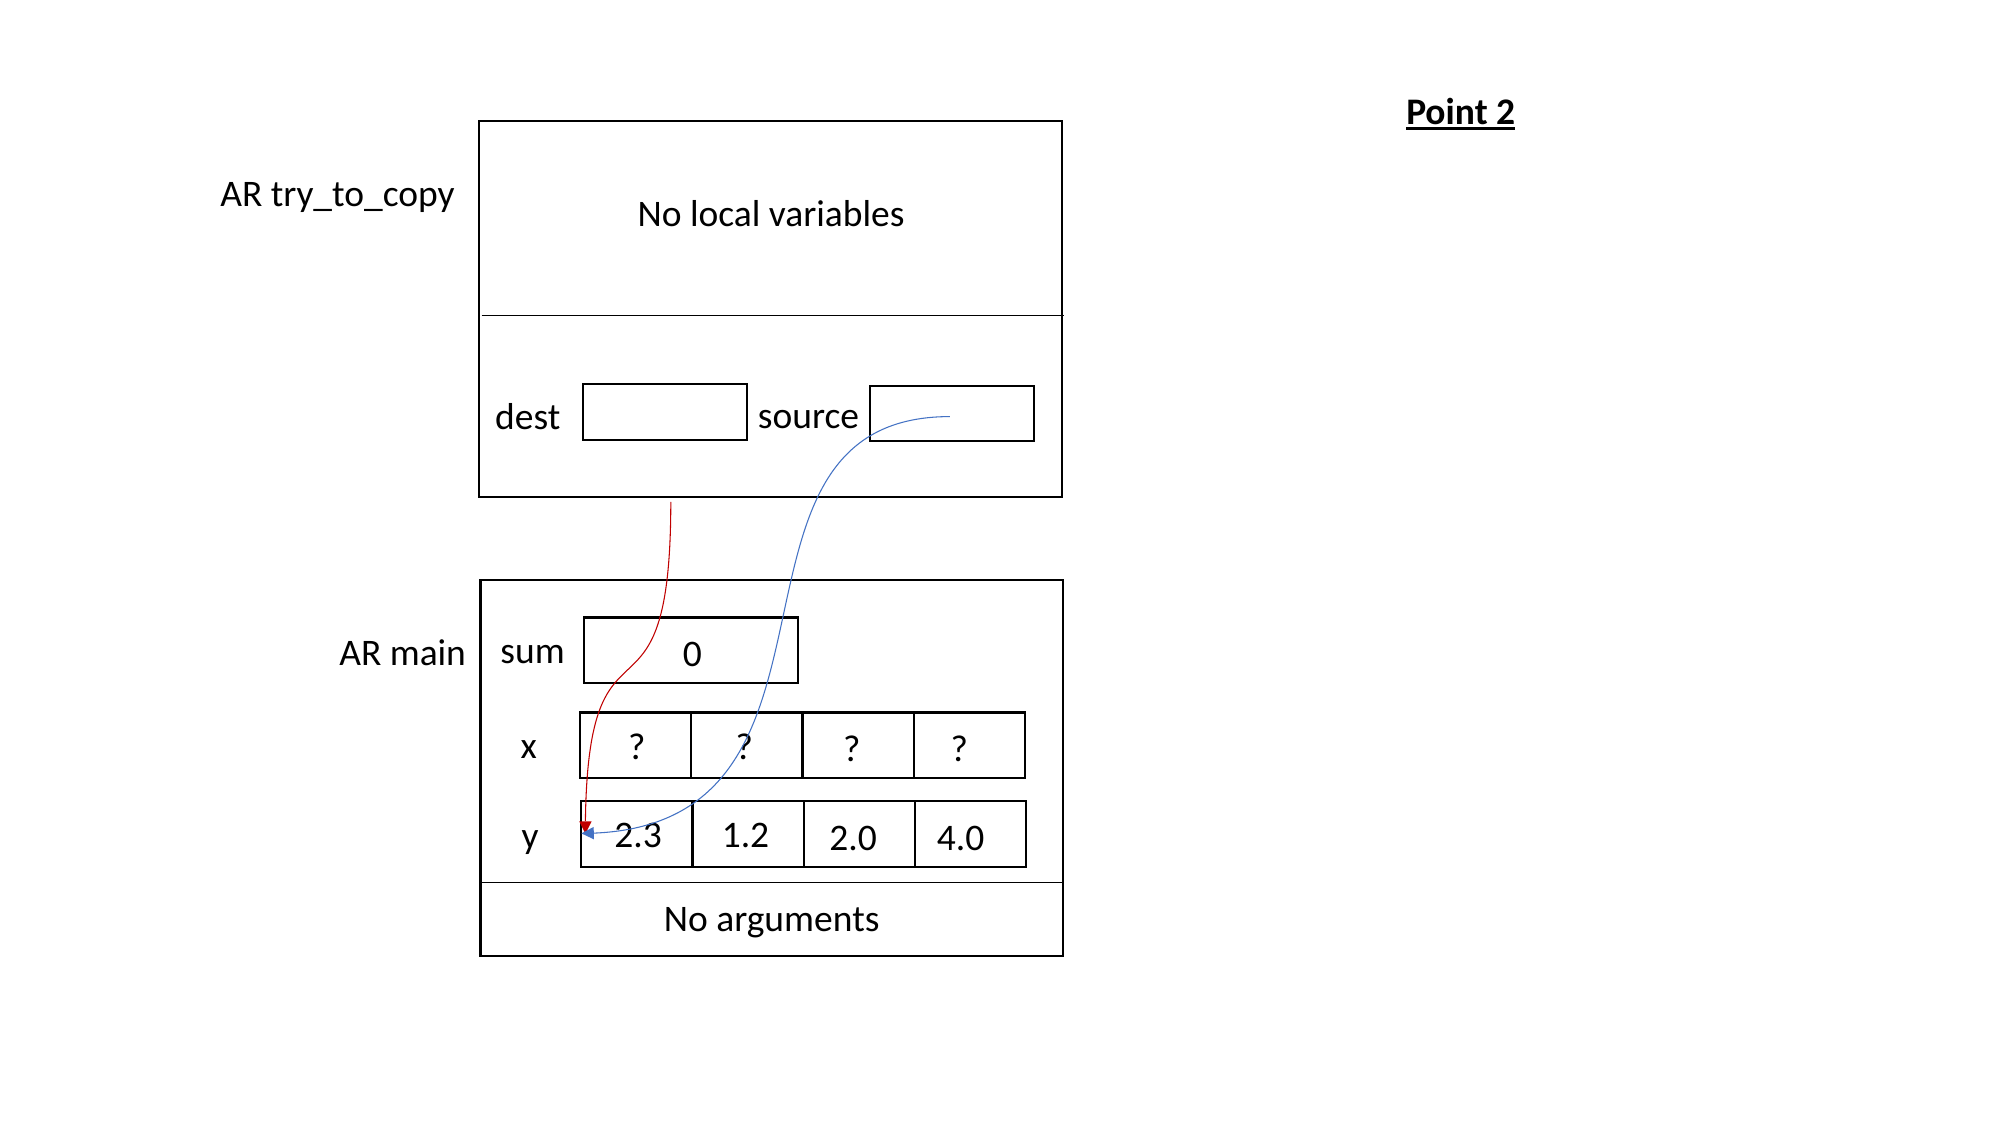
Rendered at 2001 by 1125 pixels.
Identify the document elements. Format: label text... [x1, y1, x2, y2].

text_box AR main [324, 620, 477, 680]
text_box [557, 441, 975, 809]
text_box AR try_to_copy [205, 161, 470, 221]
text_box No local variables [479, 181, 1063, 241]
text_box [739, 383, 1035, 444]
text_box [476, 384, 739, 446]
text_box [477, 579, 1064, 956]
text_box Point 2 [1391, 79, 1531, 140]
text_box [478, 120, 1063, 498]
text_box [462, 625, 557, 711]
